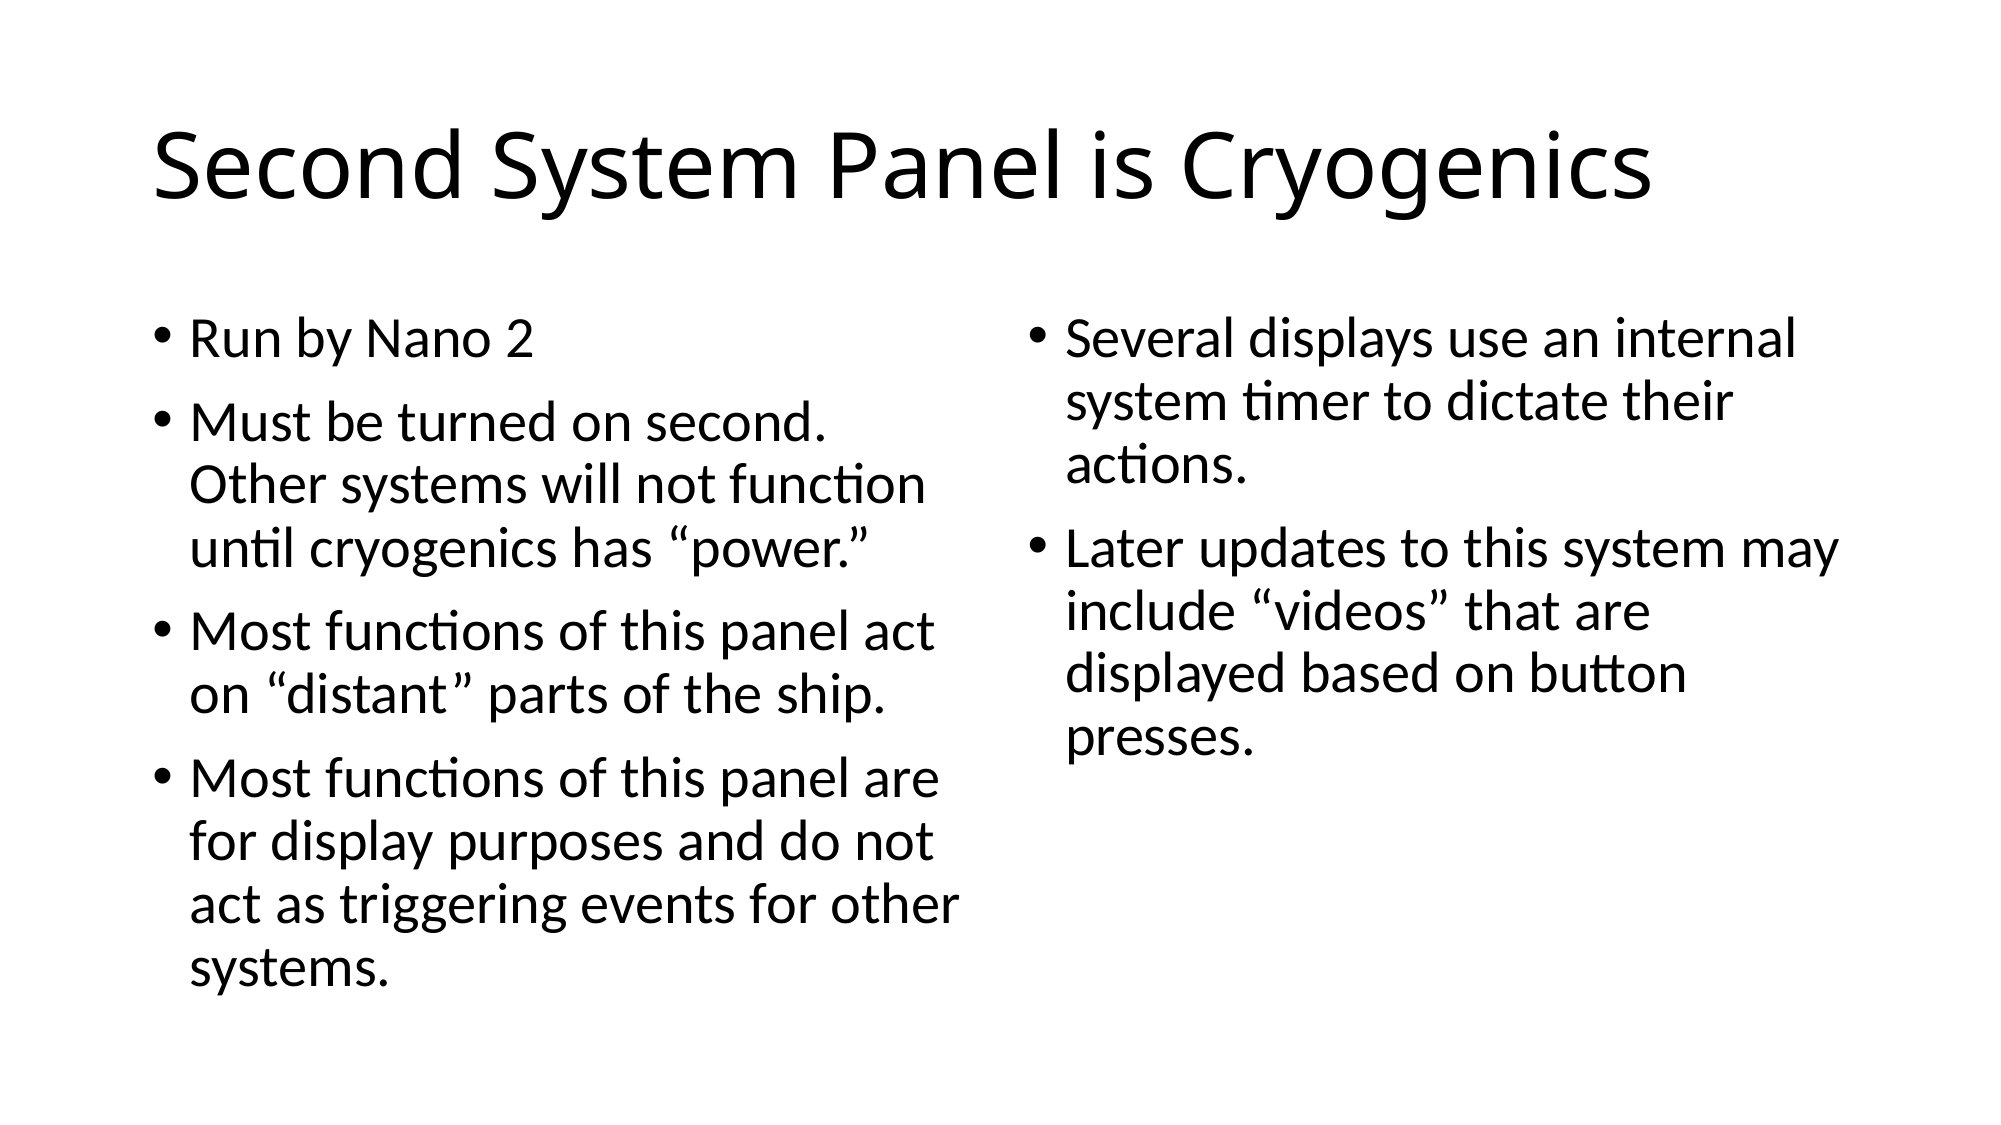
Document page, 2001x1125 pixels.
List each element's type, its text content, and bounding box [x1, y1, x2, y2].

title Second System Panel is Cryogenics [137, 59, 1863, 278]
list Several displays use an internal system timer to dictate their actions. Later updates to this system may include “videos” that are displayed based on button presses. [1012, 299, 1863, 1014]
list Run by Nano 2 Must be turned on second. Other systems will not function until cryogenics has “power.” Most functions of this panel act on “distant” parts of the ship. Most functions of this panel are for display purposes and do not act as triggering events for other systems. [137, 299, 988, 1014]
